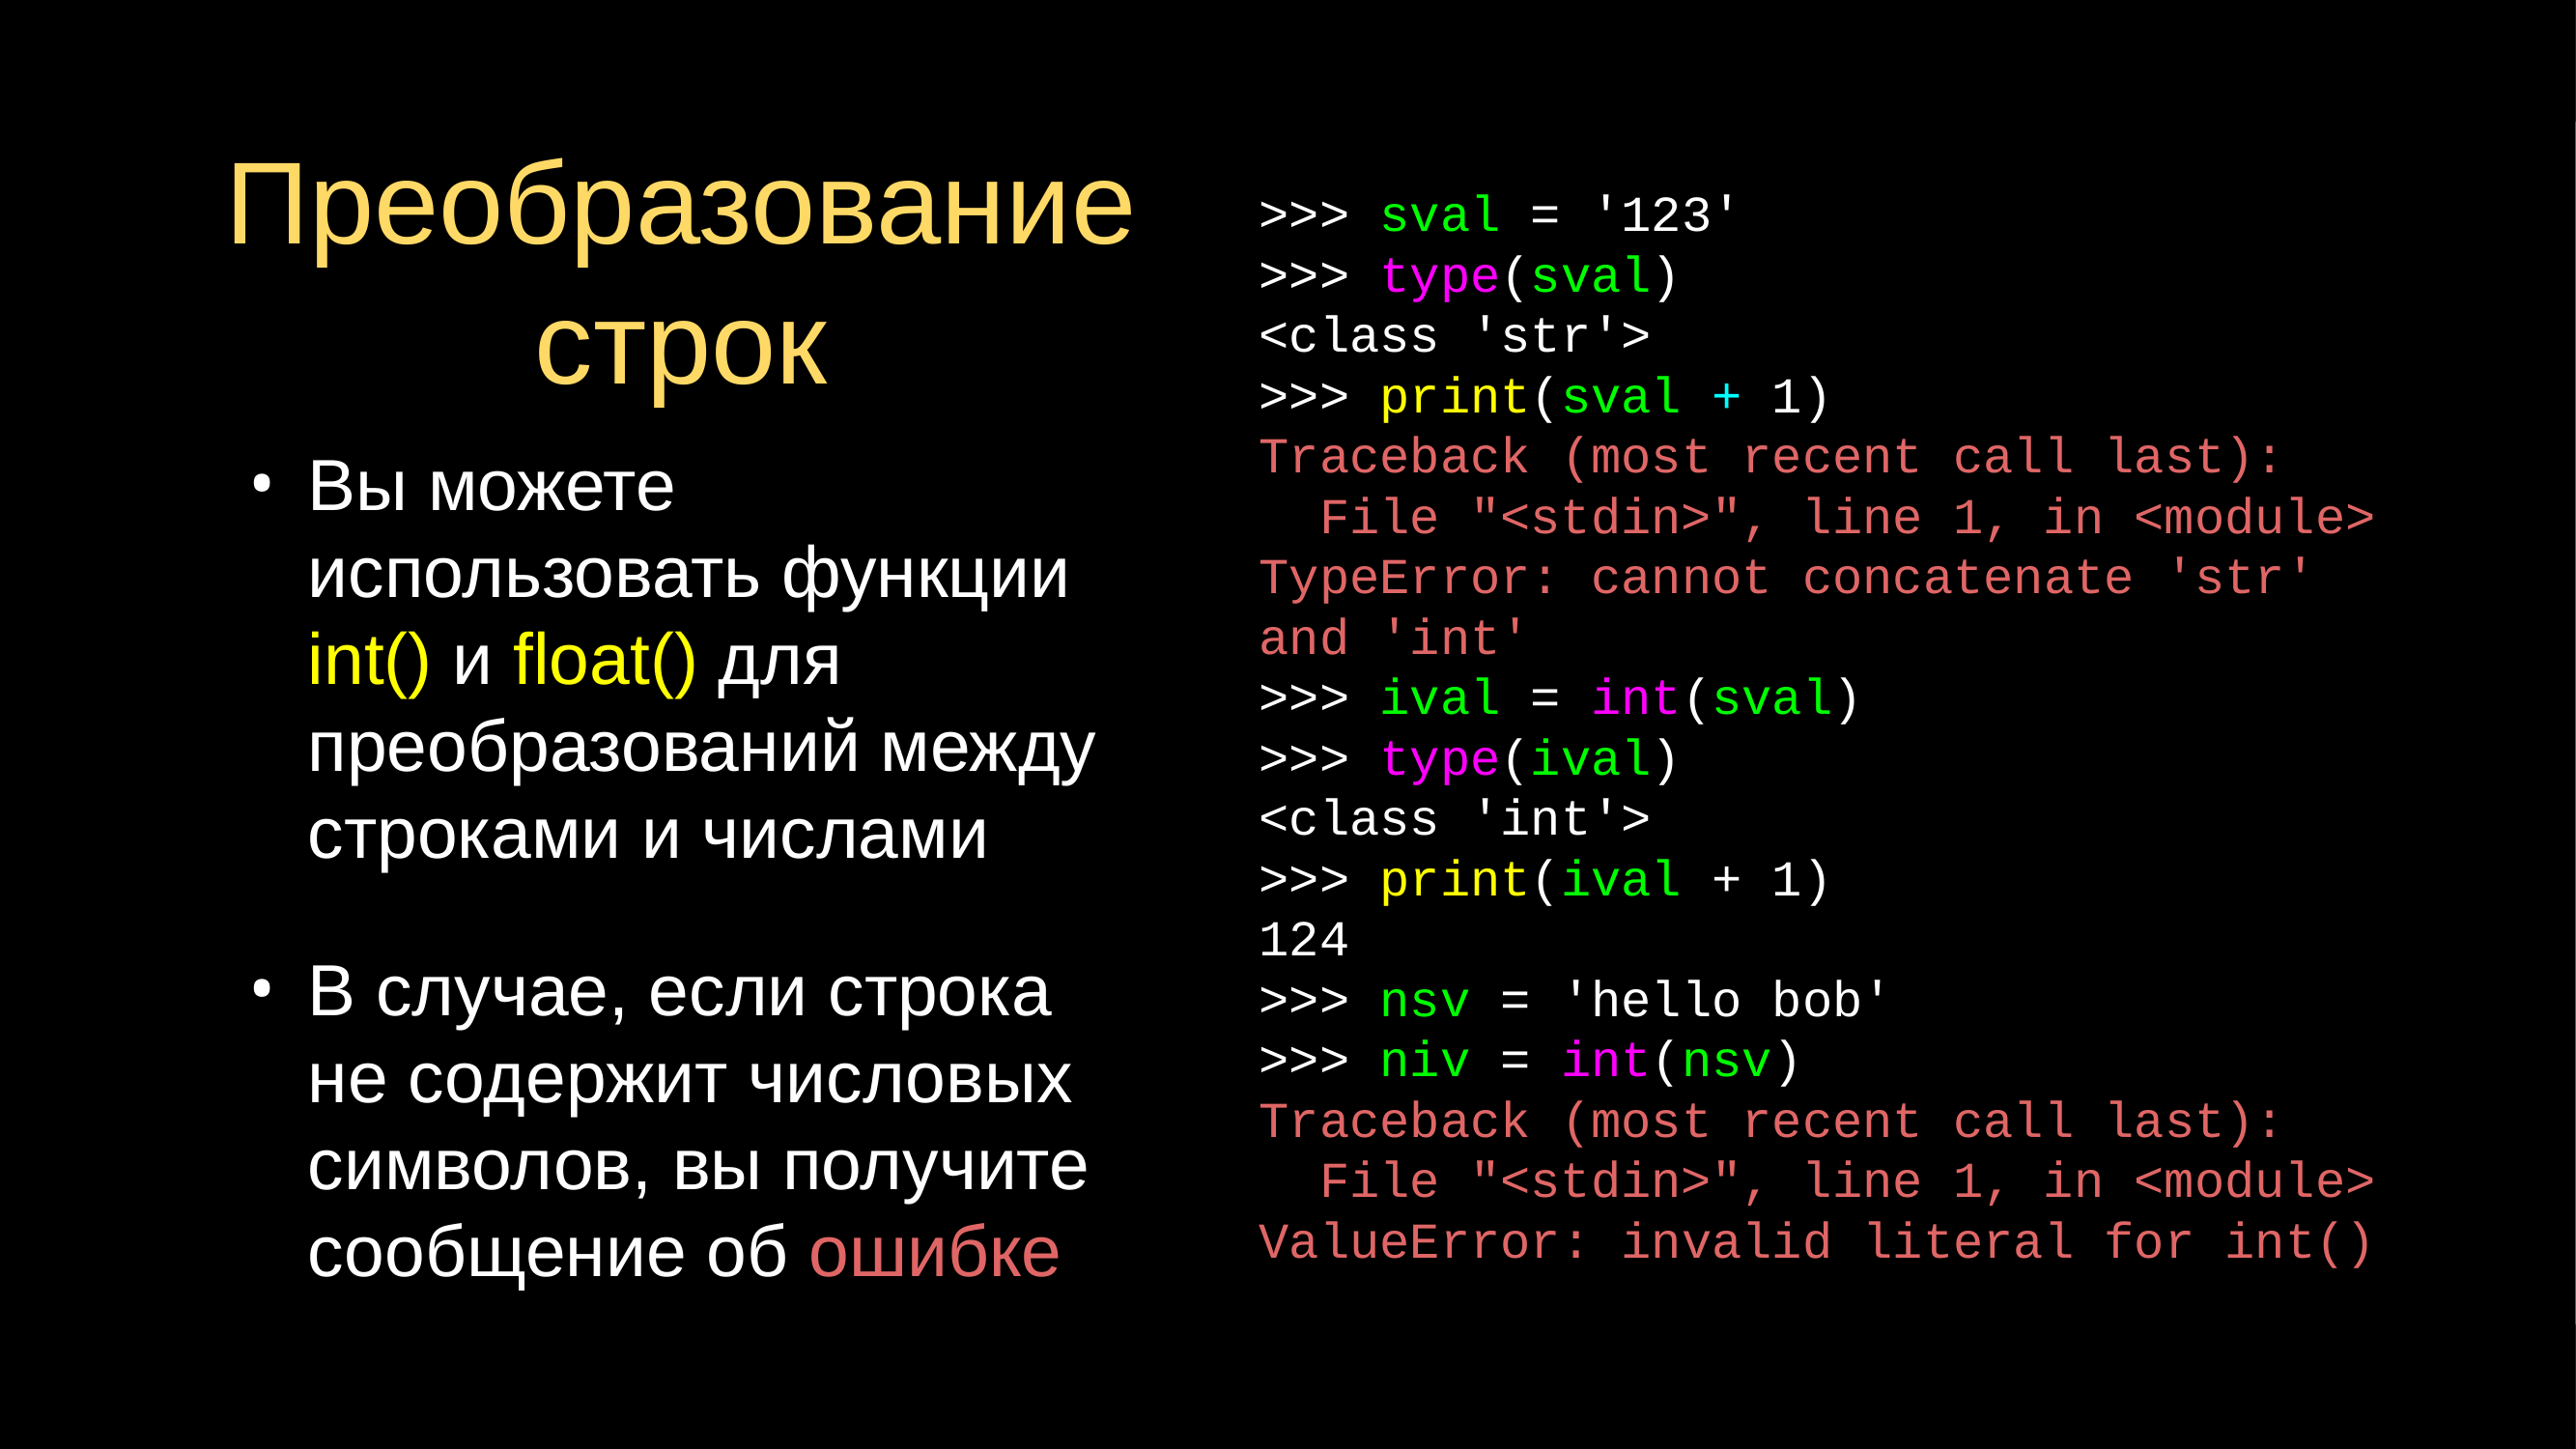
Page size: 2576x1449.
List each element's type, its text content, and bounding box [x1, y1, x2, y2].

title Преобразование строк [183, 96, 1180, 438]
text_box >>> sval = '123' >>> type(sval) <class 'str'> >>> print(sval + 1) Traceback (most recent call last): File "<stdin>", line 1, in <module> TypeError: cannot concatenate 'str' and 'int' >>> ival = int(sval) >>> type(ival) <class 'int'> >>> print(ival + 1) 124 >>> nsv = 'hello bob' >>> niv = int(nsv) Traceback (most recent call last): File "<stdin>", line 1, in <module> ValueError: invalid literal for int() [1259, 117, 2427, 1332]
list Вы можете использовать функции int() и float() для преобразований между строками и числами В случае, если строка не содержит числовых символов, вы получите сообщение об ошибке [183, 412, 1152, 1317]
